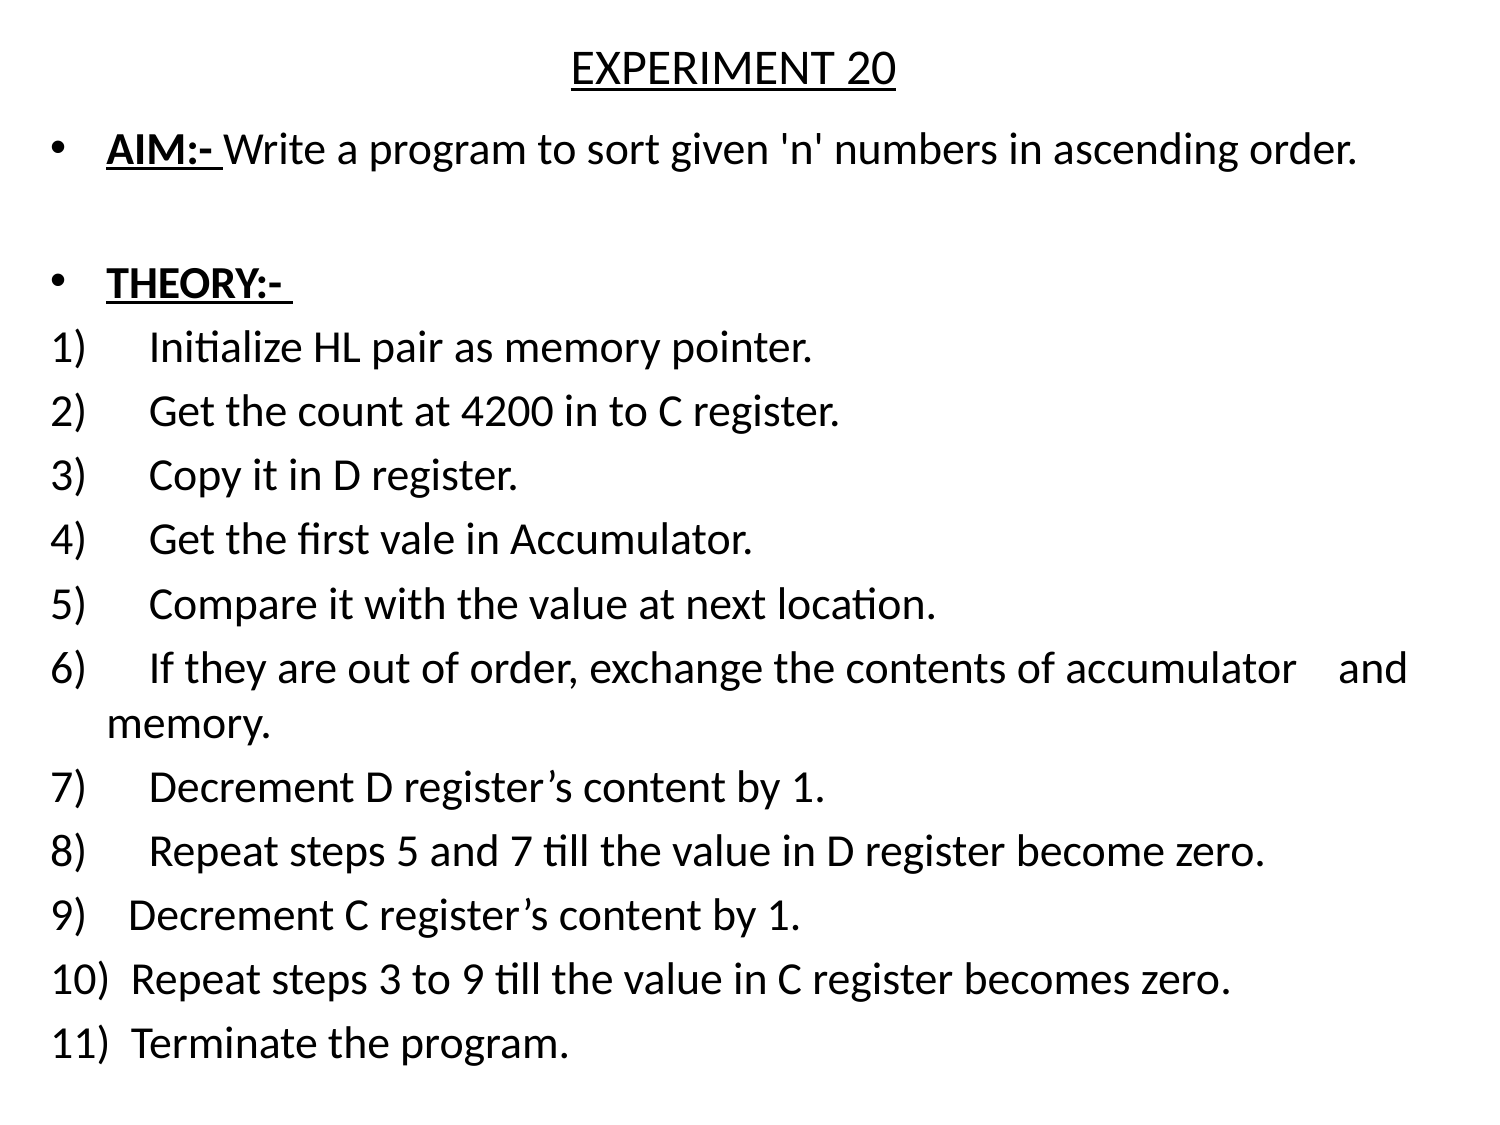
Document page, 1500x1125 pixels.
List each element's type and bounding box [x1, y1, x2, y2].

title [58, 35, 1409, 82]
list [35, 82, 1442, 1125]
